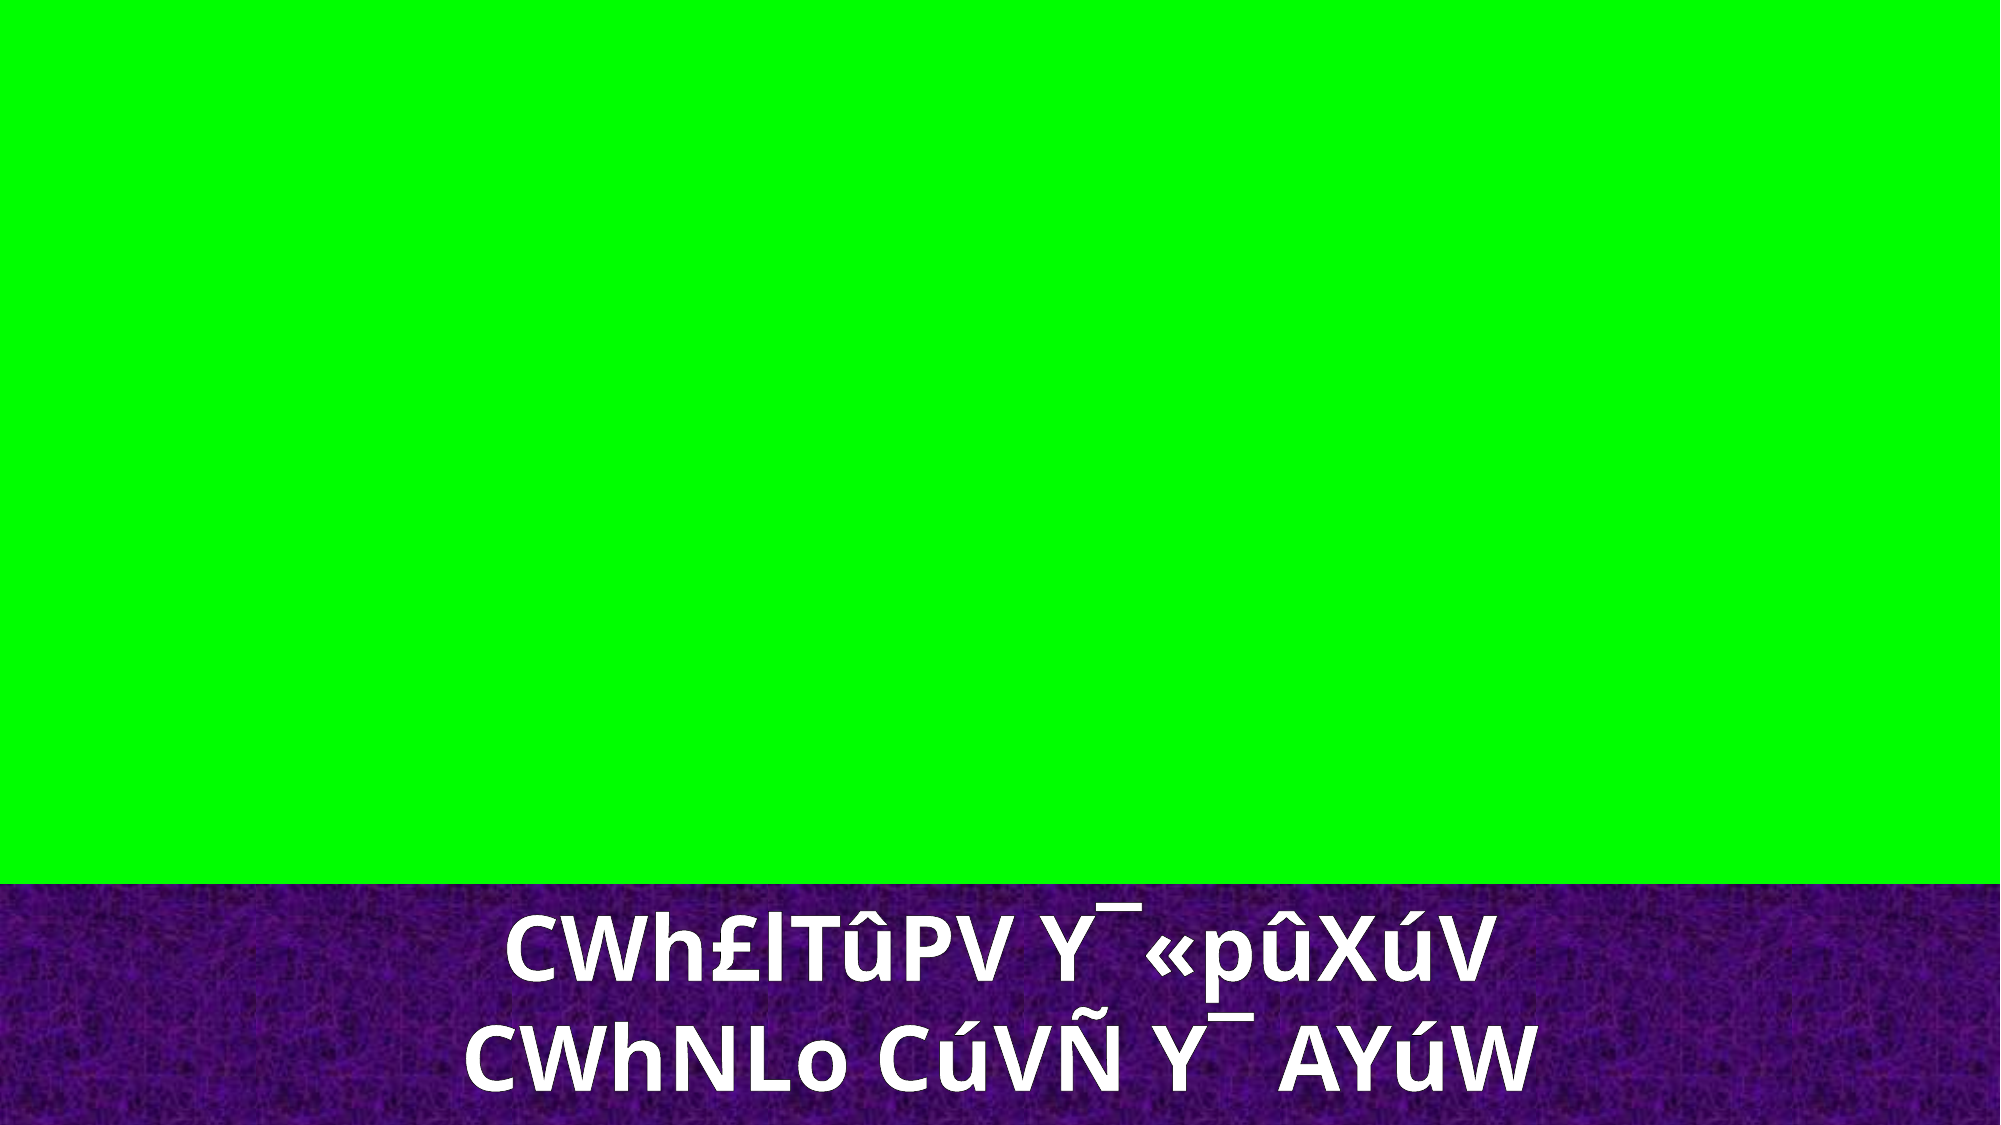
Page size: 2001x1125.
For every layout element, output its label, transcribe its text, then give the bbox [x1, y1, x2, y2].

text_box [0, 884, 2000, 1125]
text_box CWh£lTûPV Y¯«pûXúV CWhNLo CúVÑ Y¯ AYúW [331, 882, 1669, 1117]
